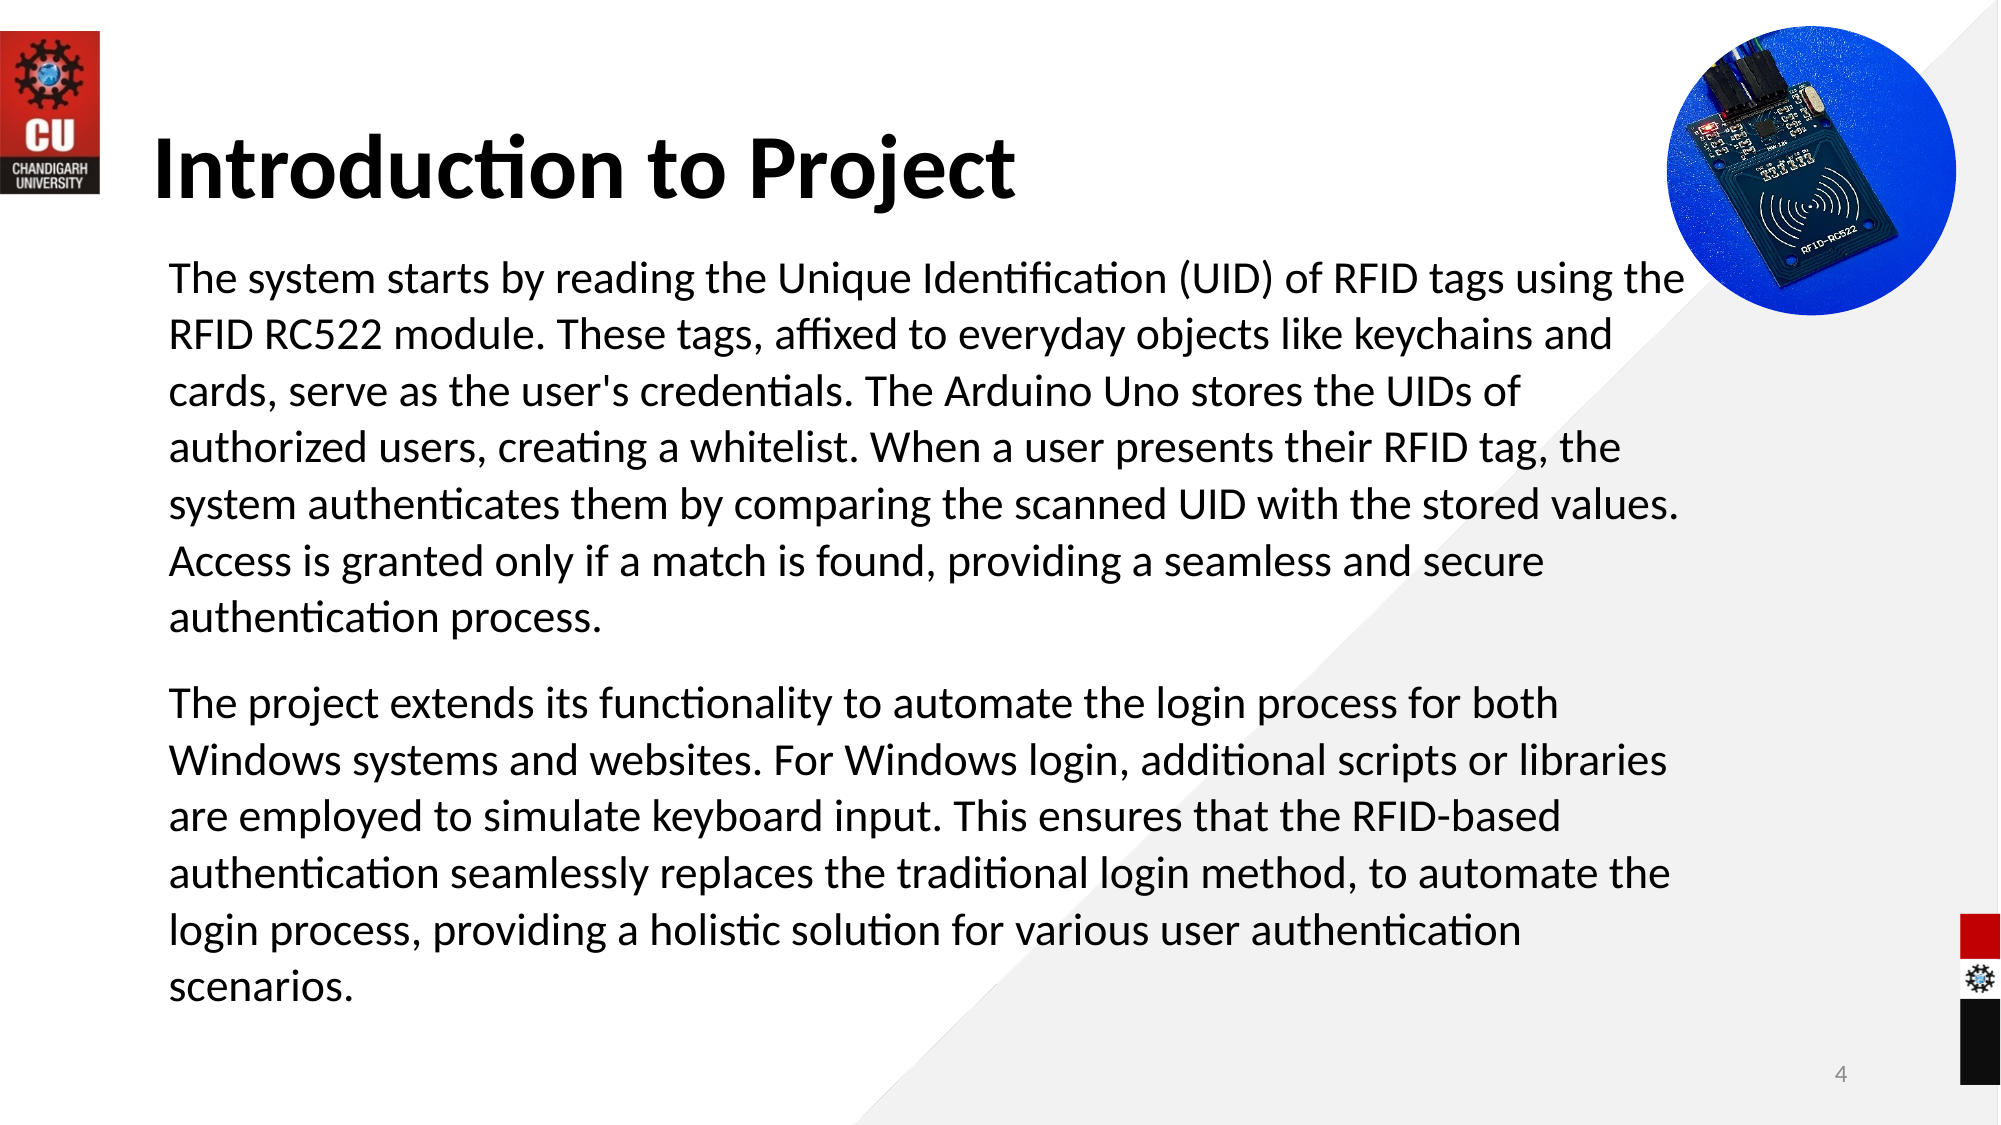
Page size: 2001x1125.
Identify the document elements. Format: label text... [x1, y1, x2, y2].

picture [0, 0, 2001, 1125]
title Introduction to Project [137, 59, 1716, 238]
slide_number 4 [1412, 1042, 1863, 1103]
text_box [1665, 25, 1958, 317]
list The system starts by reading the Unique Identification (UID) of RFID tags using the RFID RC522 module. These tags, affixed to everyday objects like keychains and cards, serve as the user's credentials. The Arduino Uno stores the UIDs of authorized users, creating a whitelist. When a user presents their RFID tag, the system authenticates them by comparing the scanned UID with the stored values. Access is granted only if a match is found, providing a seamless and secure authentication process. The project extends its functionality to automate the login process for both Windows systems and websites. For Windows login, additional scripts or libraries are employed to simulate keyboard input. This ensures that the RFID-based authentication seamlessly replaces the traditional login method, to automate the login process, providing a holistic solution for various user authentication scenarios. [126, 238, 1710, 1043]
